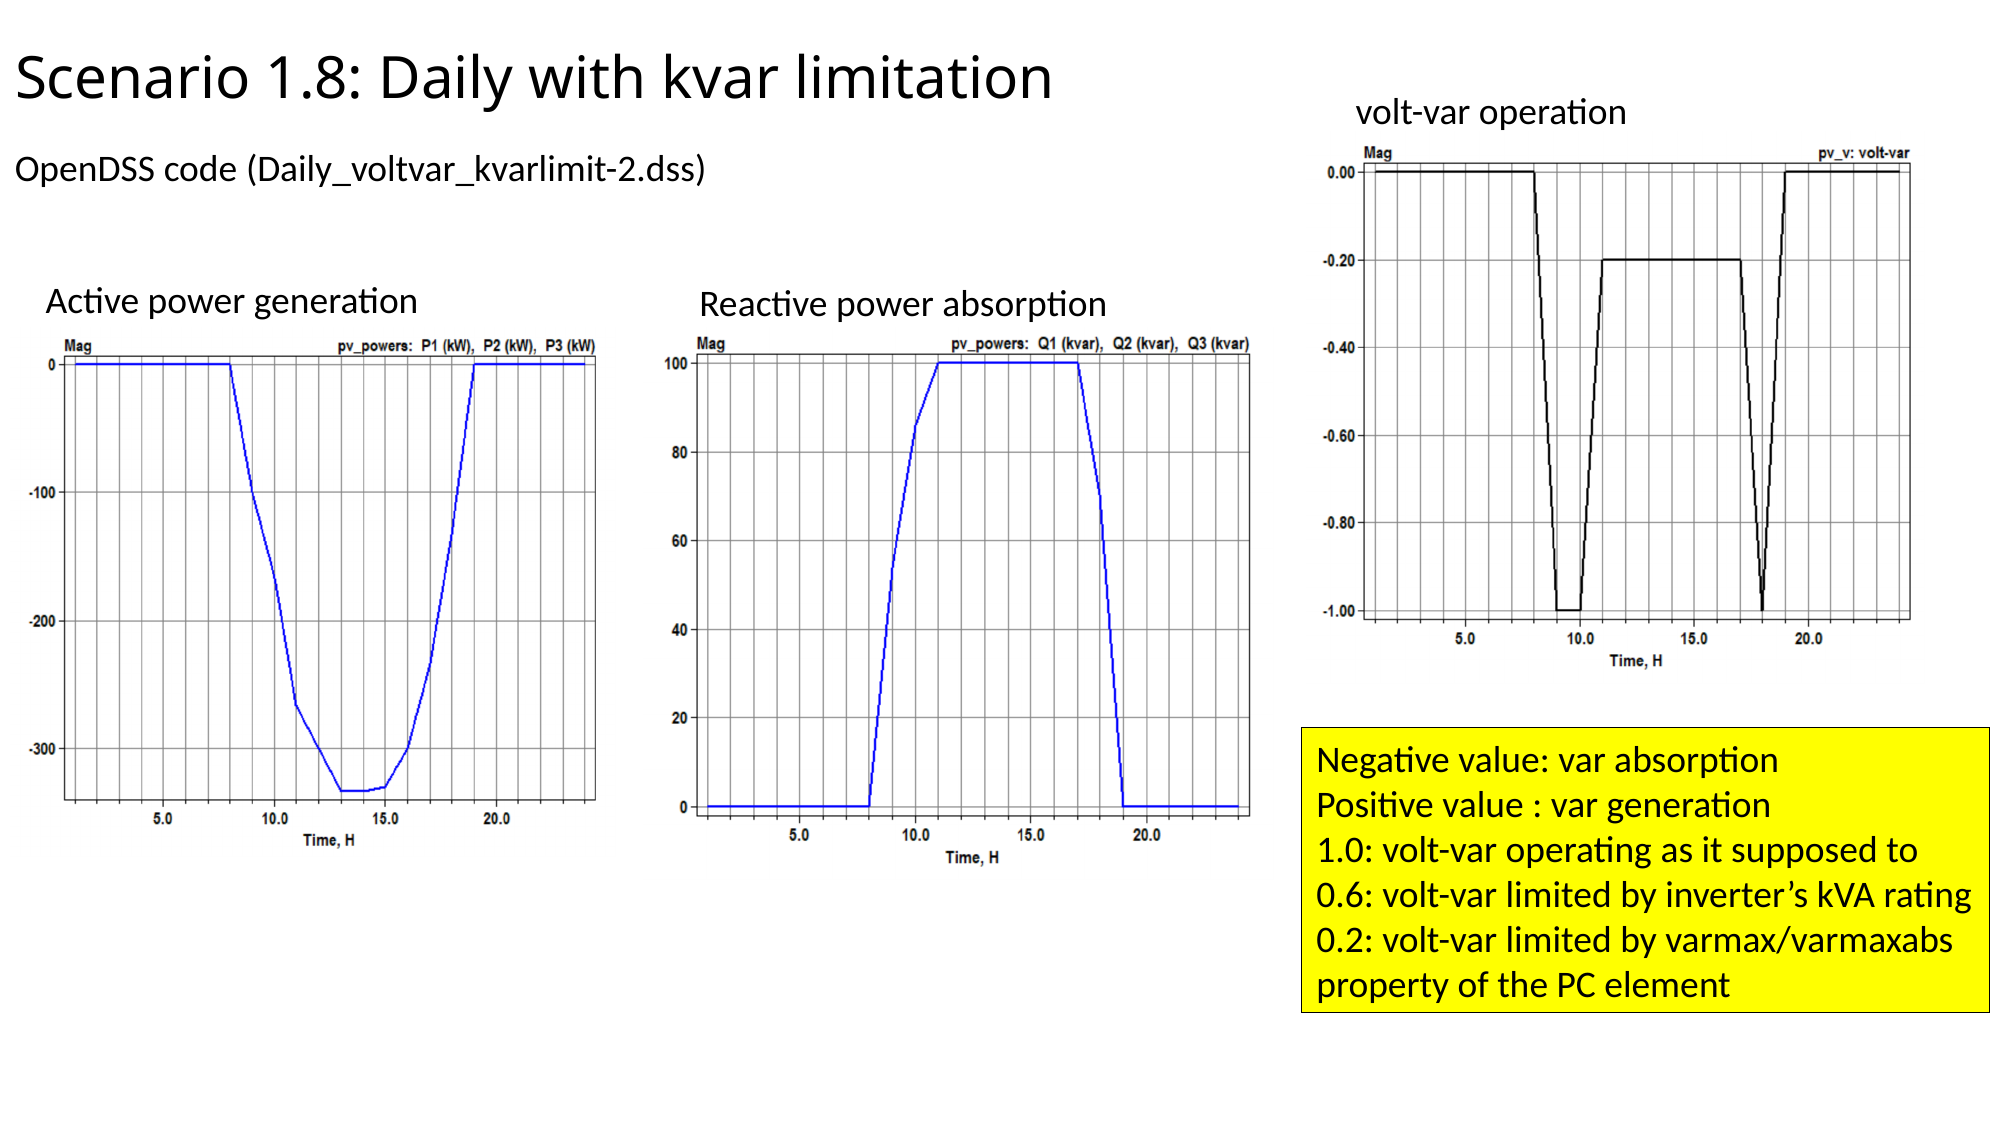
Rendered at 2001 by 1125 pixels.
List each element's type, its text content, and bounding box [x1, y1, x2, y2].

text_box Negative value: var absorption Positive value : var generation 1.0: volt-var operating as it supposed to 0.6: volt-var limited by inverter’s kVA rating 0.2: volt-var limited by varmax/varmaxabs property of the PC element [1301, 727, 1990, 1013]
text_box Reactive power absorption [684, 271, 1123, 327]
text_box Active power generation [30, 268, 434, 327]
text_box OpenDSS code (Daily_voltvar_kvarlimit-2.dss) [0, 136, 1042, 197]
text_box volt-var operation [1340, 79, 1643, 131]
title Scenario 1.8: Daily with kvar limitation [0, 0, 1956, 160]
picture [1306, 131, 1925, 684]
picture [10, 327, 616, 857]
picture [643, 327, 1274, 880]
